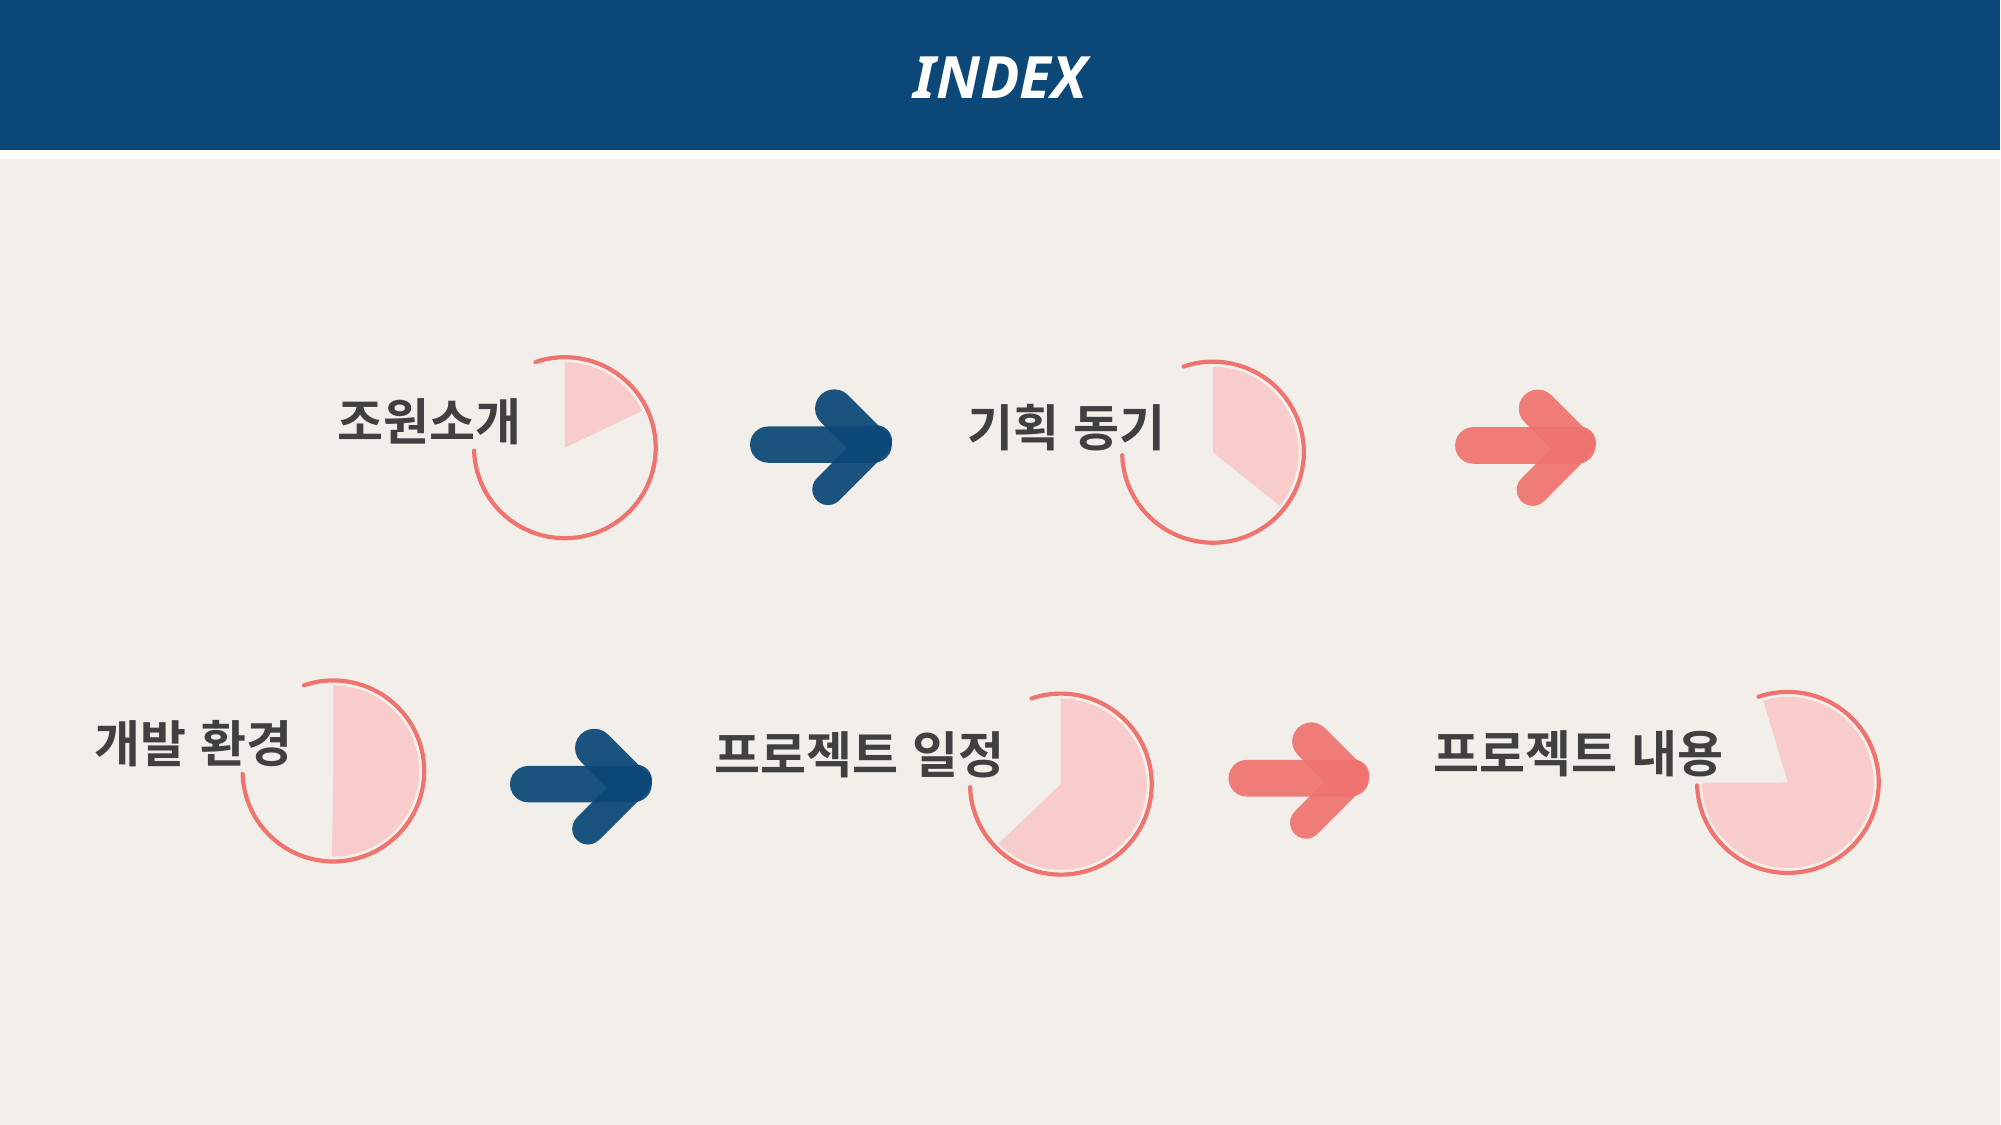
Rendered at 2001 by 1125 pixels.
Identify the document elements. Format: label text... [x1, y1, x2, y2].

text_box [1253, 689, 1354, 841]
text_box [952, 359, 1304, 543]
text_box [1480, 356, 1581, 508]
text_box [536, 694, 636, 848]
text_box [322, 353, 656, 539]
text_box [79, 675, 425, 862]
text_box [699, 685, 1152, 875]
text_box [1418, 685, 1879, 874]
text_box INDEX [0, 0, 2000, 151]
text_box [776, 355, 876, 508]
